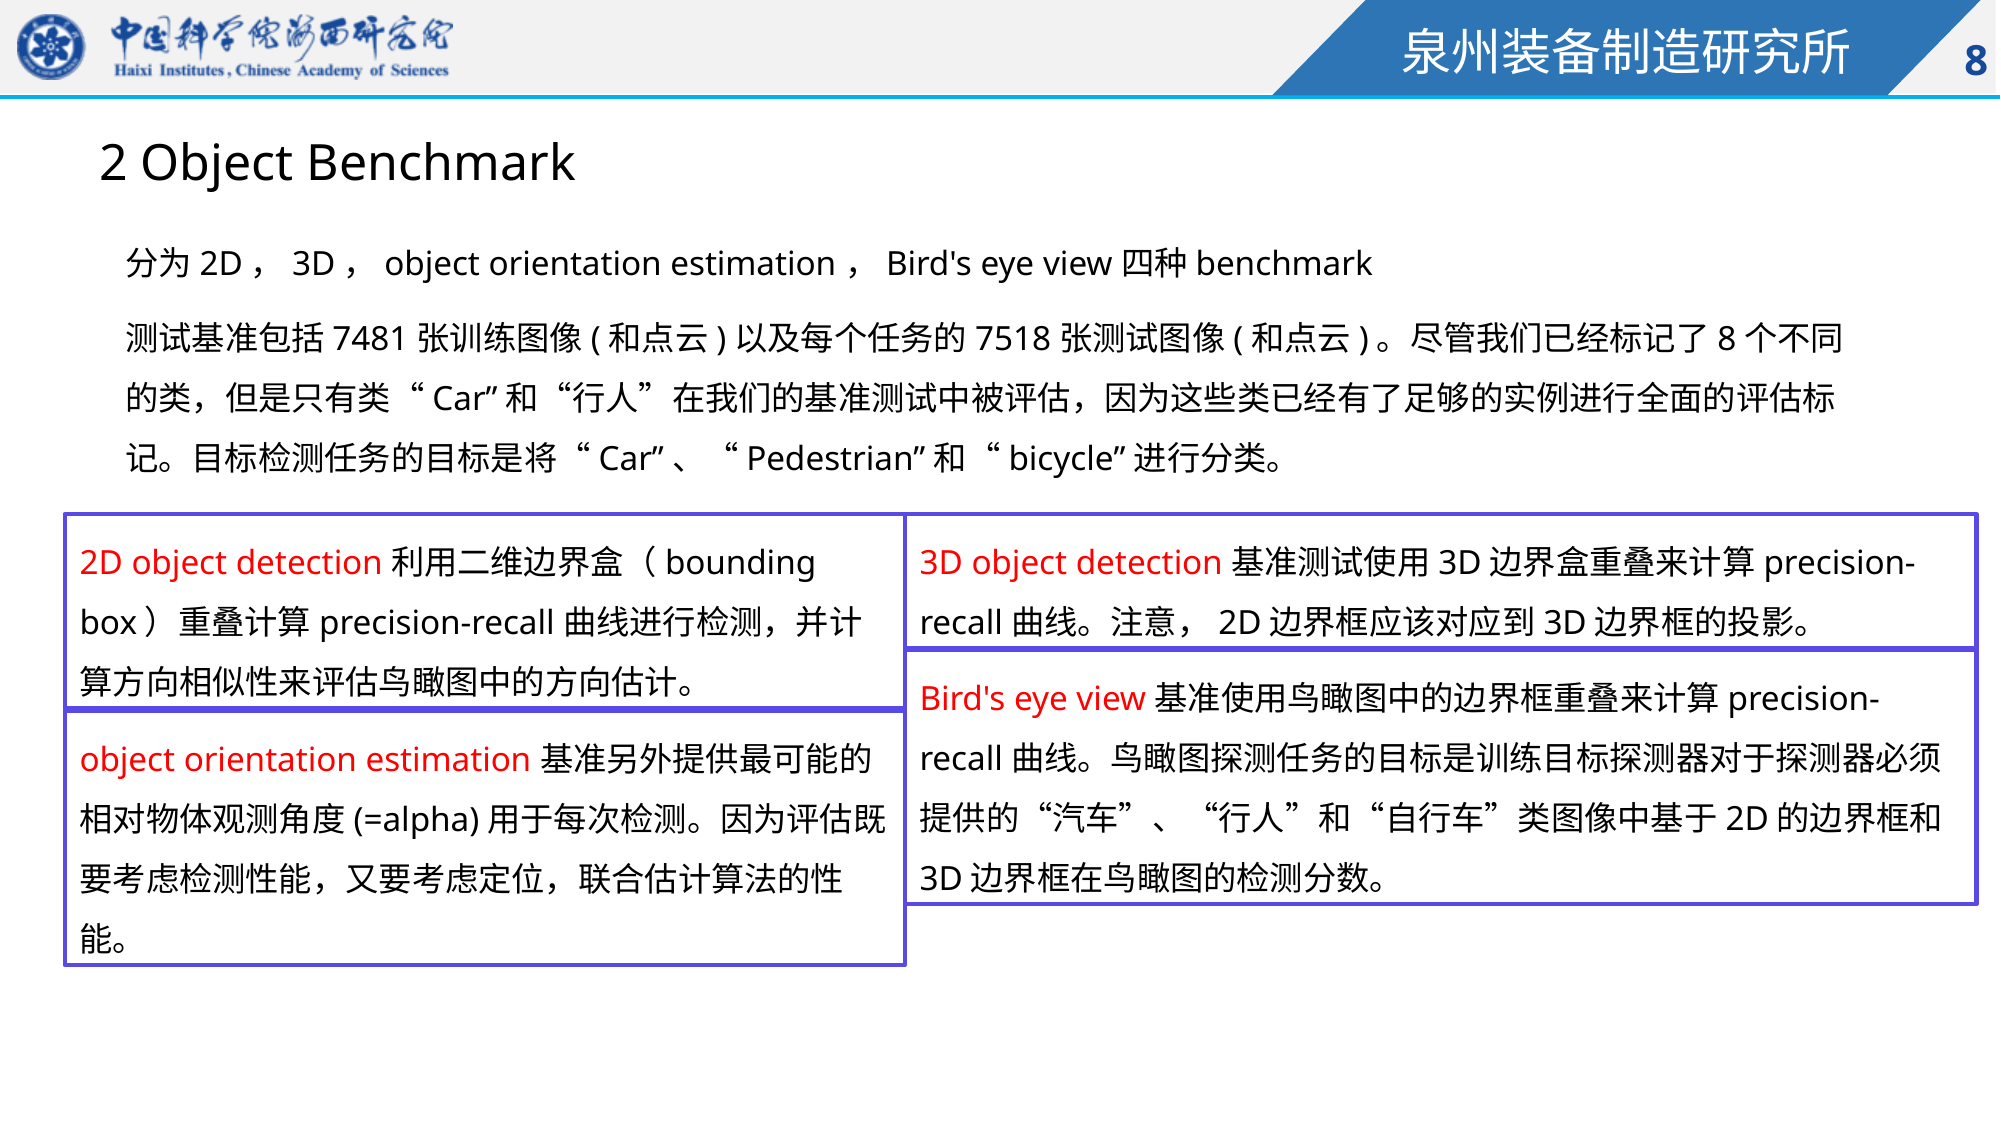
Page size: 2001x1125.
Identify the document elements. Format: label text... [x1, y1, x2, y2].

text_box 3D object detection基准测试使用3D边界盒重叠来计算precision-recall曲线。注意，2D边界框应该对应到3D边界框的投影。 [903, 512, 1979, 648]
text_box 分为2D，3D，object orientation estimation，Bird's eye view四种benchmark [110, 234, 1576, 289]
text_box 2D object detection利用二维边界盒（bounding box）重叠计算precision-recall曲线进行检测，并计算方向相似性来评估鸟瞰图中的方向估计。 [63, 512, 903, 709]
text_box object orientation estimation基准另外提供最可能的相对物体观测角度(=alpha)用于每次检测。因为评估既要考虑检测性能，又要考虑定位，联合估计算法的性能。 [63, 709, 907, 967]
picture [17, 14, 453, 80]
text_box Bird's eye view基准使用鸟瞰图中的边界框重叠来计算precision-recall曲线。鸟瞰图探测任务的目标是训练目标探测器对于探测器必须提供的“汽车”、“行人”和“自行车”类图像中基于2D的边界框和3D边界框在鸟瞰图的检测分数。 [903, 648, 1979, 906]
text_box 测试基准包括7481张训练图像(和点云)以及每个任务的7518张测试图像(和点云)。尽管我们已经标记了8个不同的类，但是只有类“Car”和“行人”在我们的基准测试中被评估，因为这些类已经有了足够的实例进行全面的评估标记。目标检测任务的目标是将“Car”、“Pedestrian”和“bicycle”进行分类。 [110, 289, 1868, 485]
text_box 2 Object Benchmark [84, 122, 617, 198]
